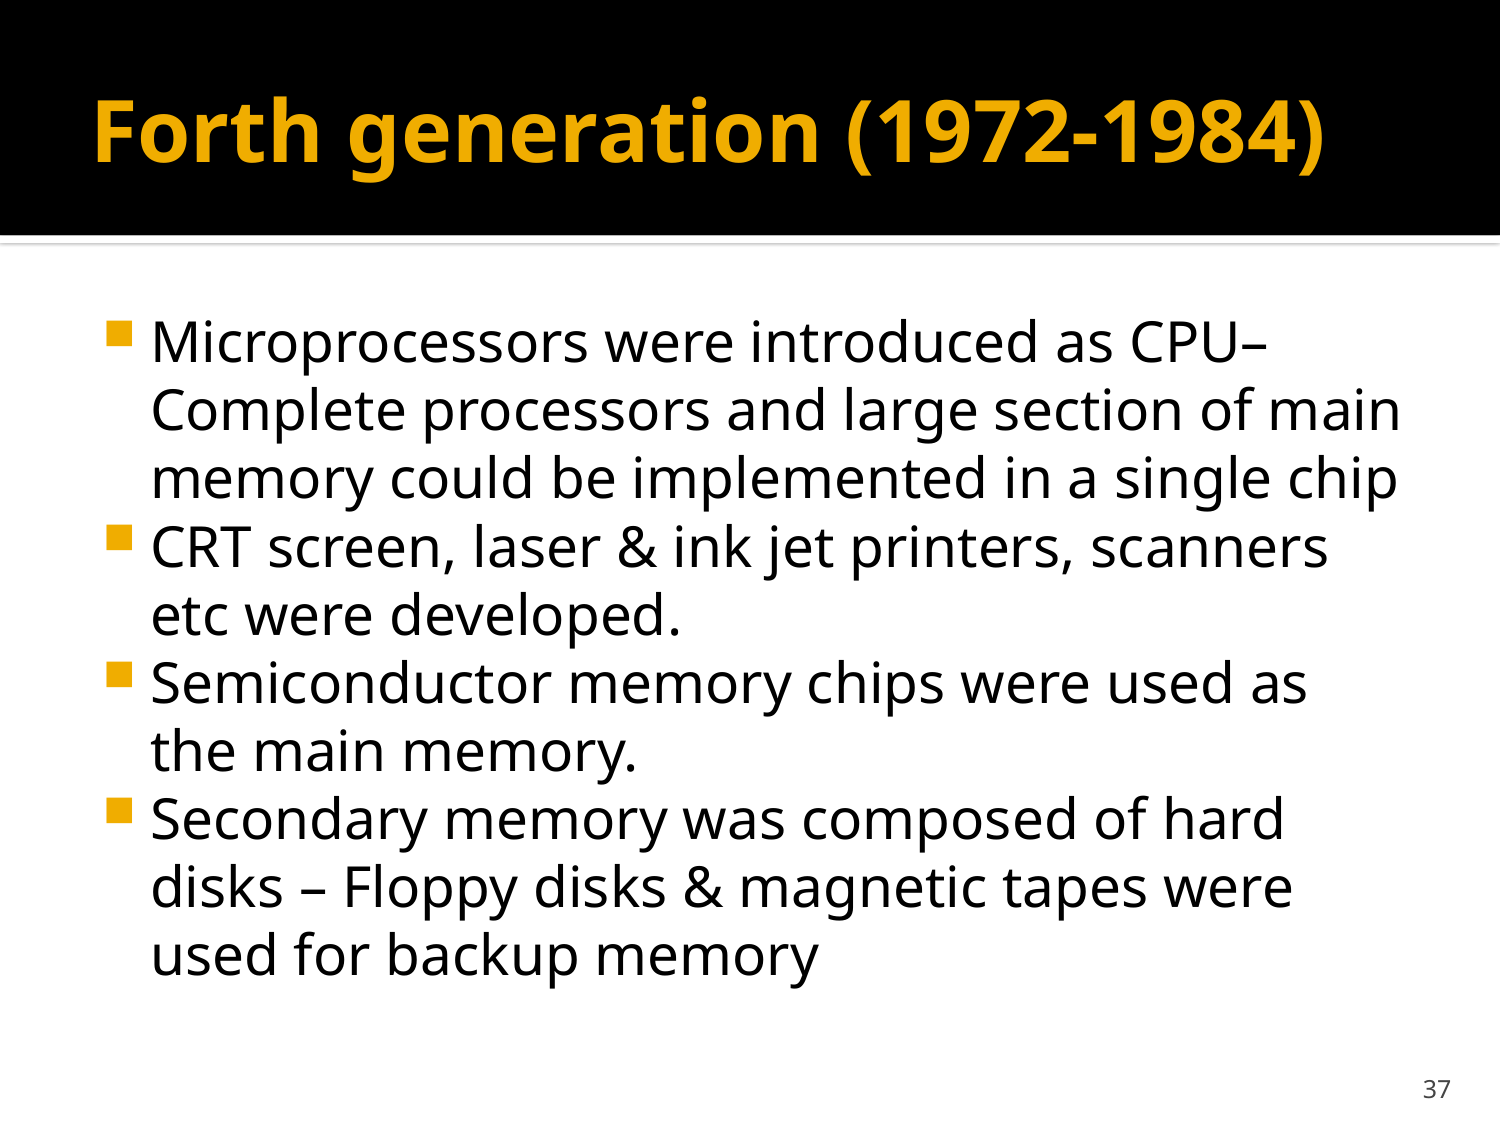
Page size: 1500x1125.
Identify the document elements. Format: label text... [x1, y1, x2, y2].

slide_number 37 [1345, 1062, 1467, 1108]
title Forth generation (1972-1984) [75, 25, 1425, 231]
list Microprocessors were introduced as CPU– Complete processors and large section of main memory could be implemented in a single chip CRT screen, laser & ink jet printers, scanners etc were developed. Semiconductor memory chips were used as the main memory. Secondary memory was composed of hard disks – Floppy disks & magnetic tapes were used for backup memory [75, 291, 1425, 1050]
